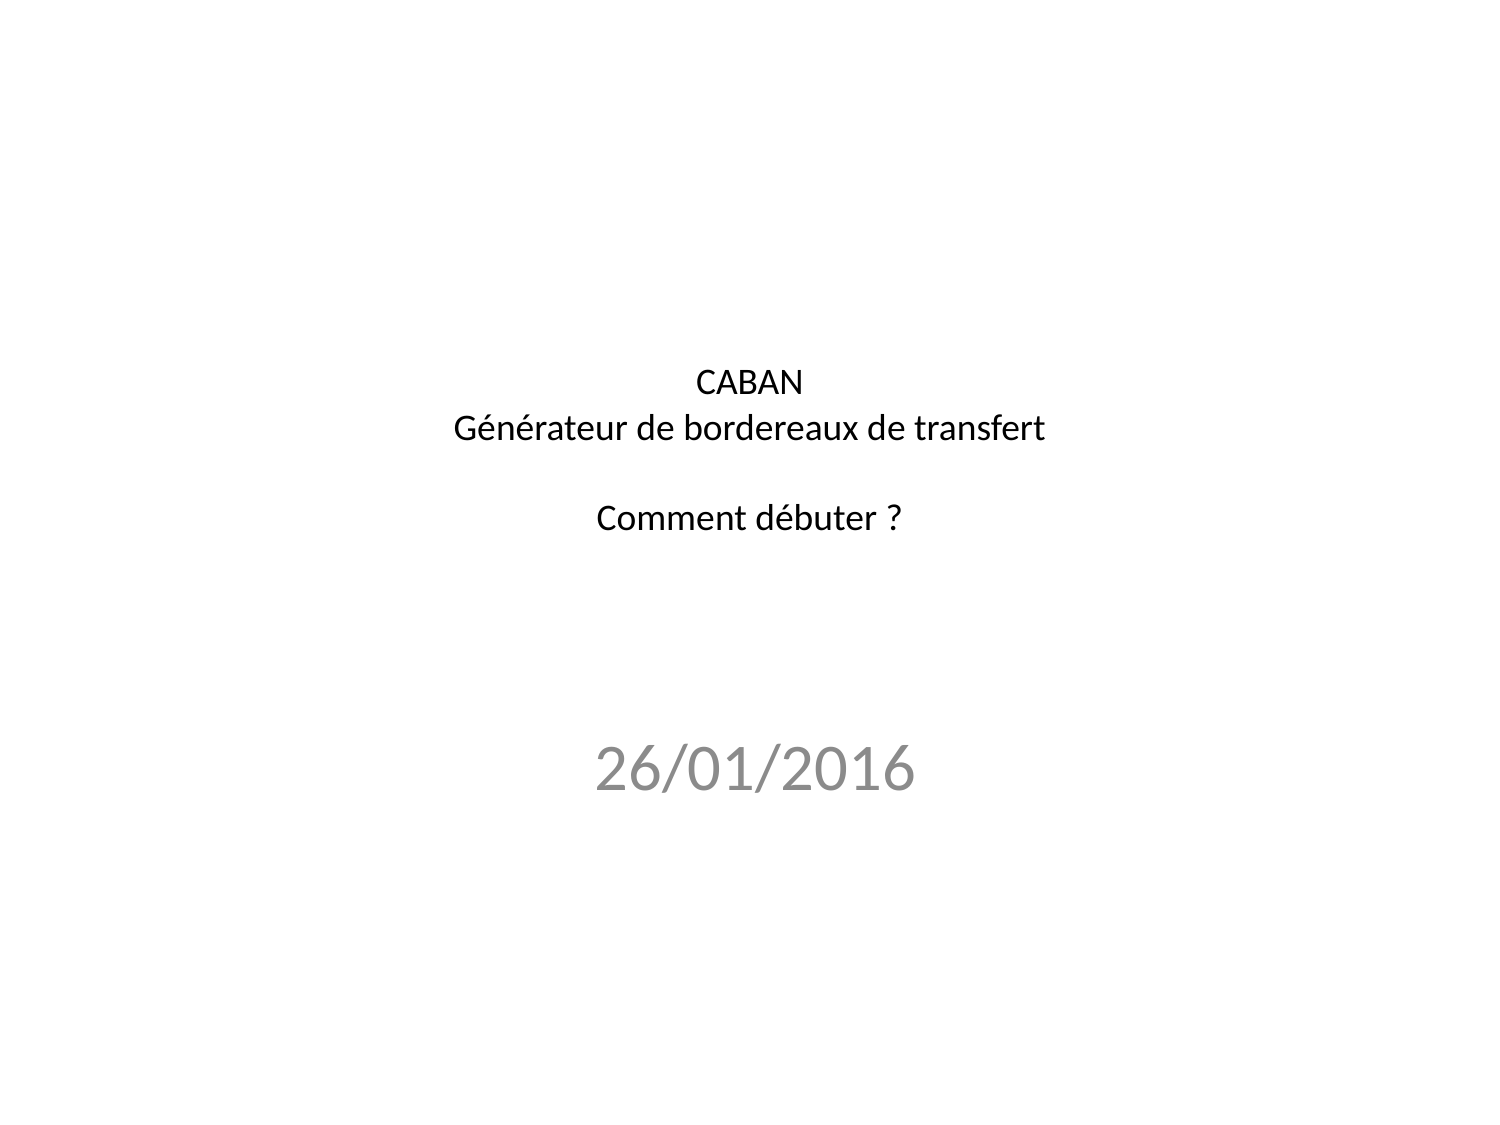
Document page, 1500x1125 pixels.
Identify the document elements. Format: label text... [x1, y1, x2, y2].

title CABAN Générateur de bordereaux de transfert Comment débuter ? [112, 349, 1388, 591]
subtitle 26/01/2016 [230, 716, 1281, 870]
